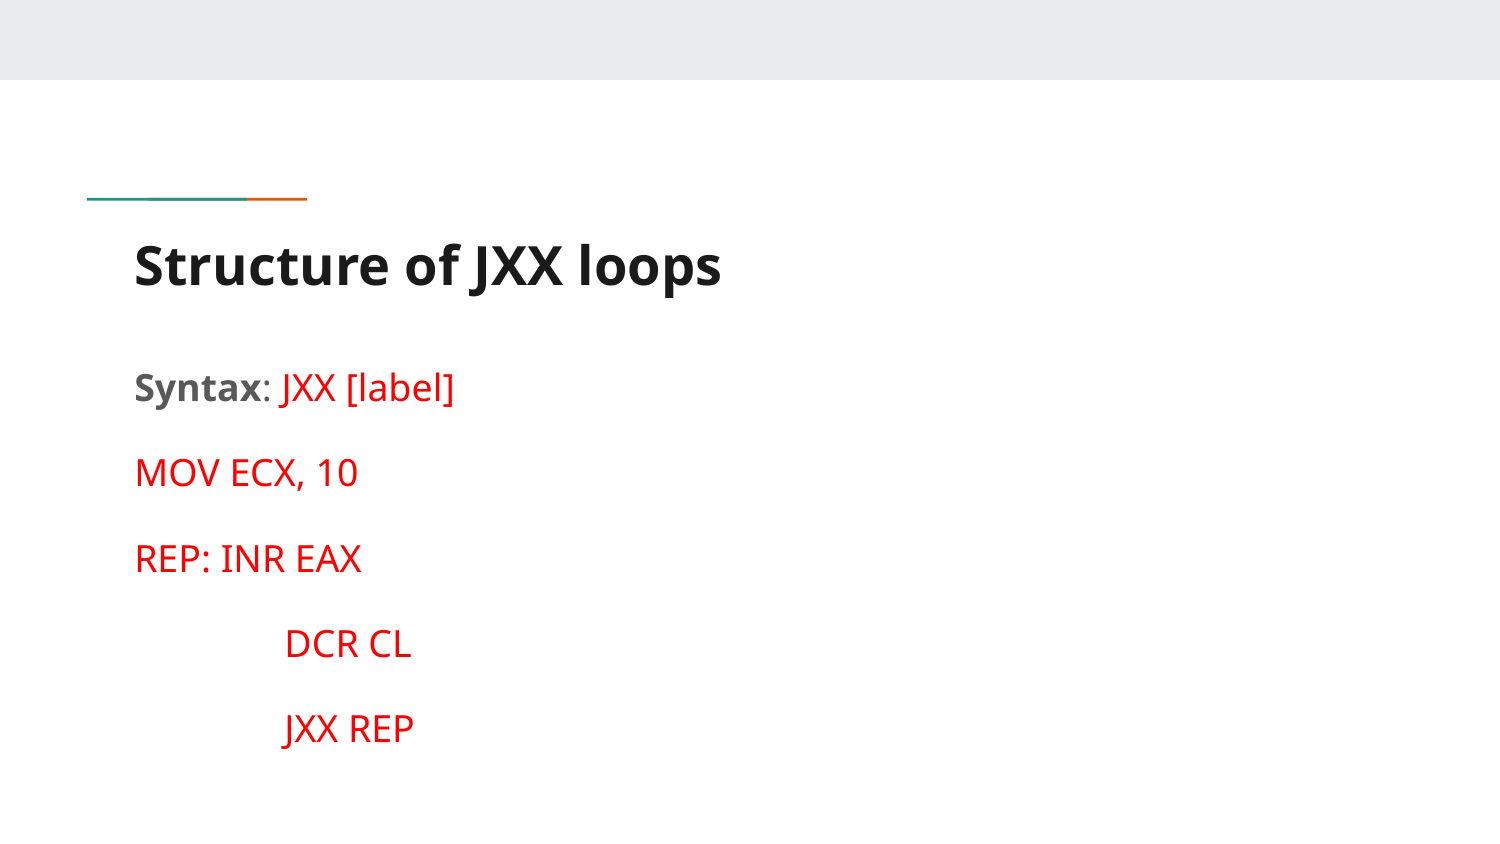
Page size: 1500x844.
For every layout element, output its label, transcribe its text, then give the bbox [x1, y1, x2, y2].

title Structure of JXX loops [119, 216, 1381, 305]
list Syntax: JXX [label] MOV ECX, 10 REP: INR EAX DCR CL JXX REP [119, 342, 1381, 779]
